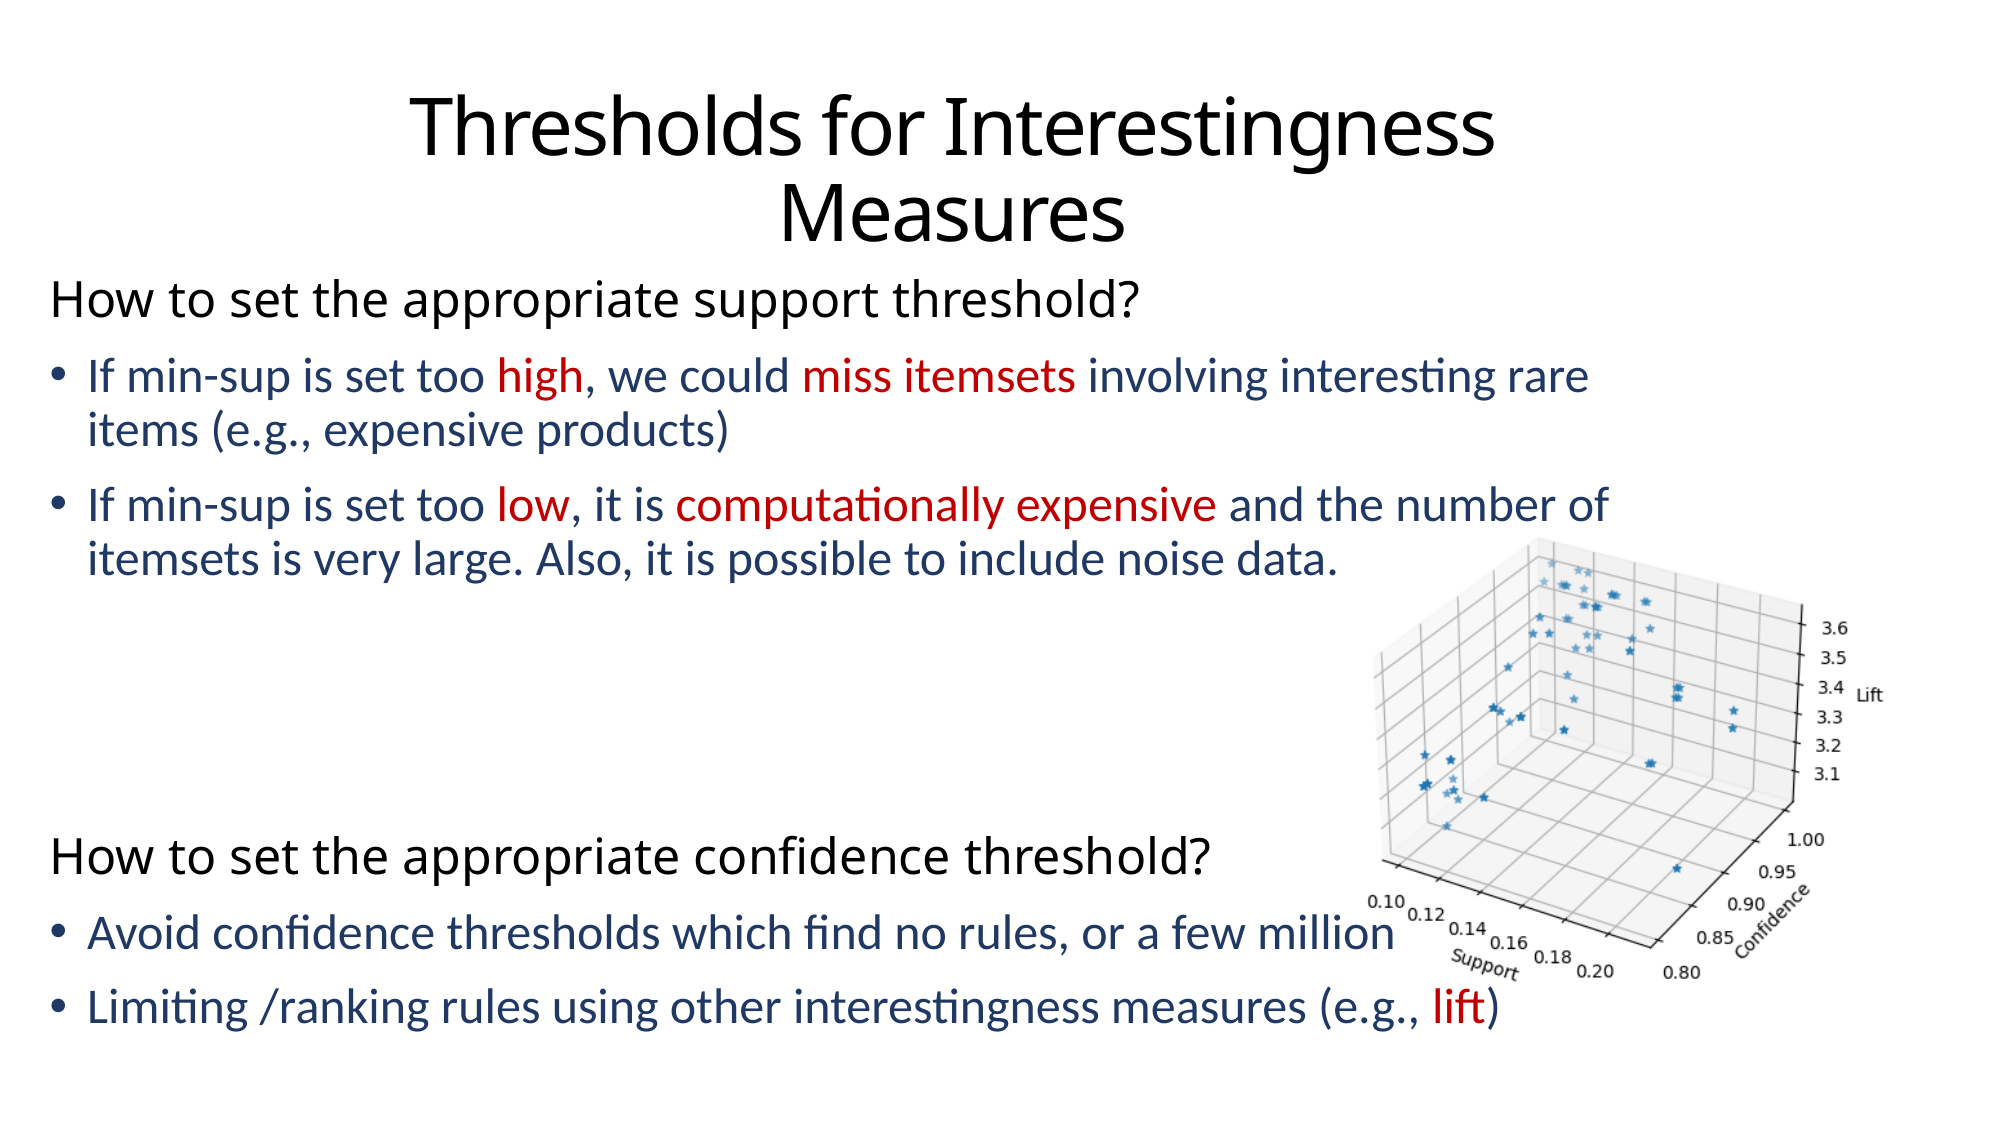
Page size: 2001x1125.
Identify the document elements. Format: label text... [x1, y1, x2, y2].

title Thresholds for Interestingness Measures [213, 79, 1620, 266]
picture [1162, 427, 1988, 1046]
list How to set the appropriate support threshold? If min-sup is set too high, we could miss itemsets involving interesting rare items (e.g., expensive products) If min-sup is set too low, it is computationally expensive and the number of itemsets is very large. Also, it is possible to include noise data. How to set the appropriate confidence threshold? Avoid confidence thresholds which find no rules, or a few million Limiting /ranking rules using other interestingness measures (e.g., lift) [34, 266, 1650, 1046]
